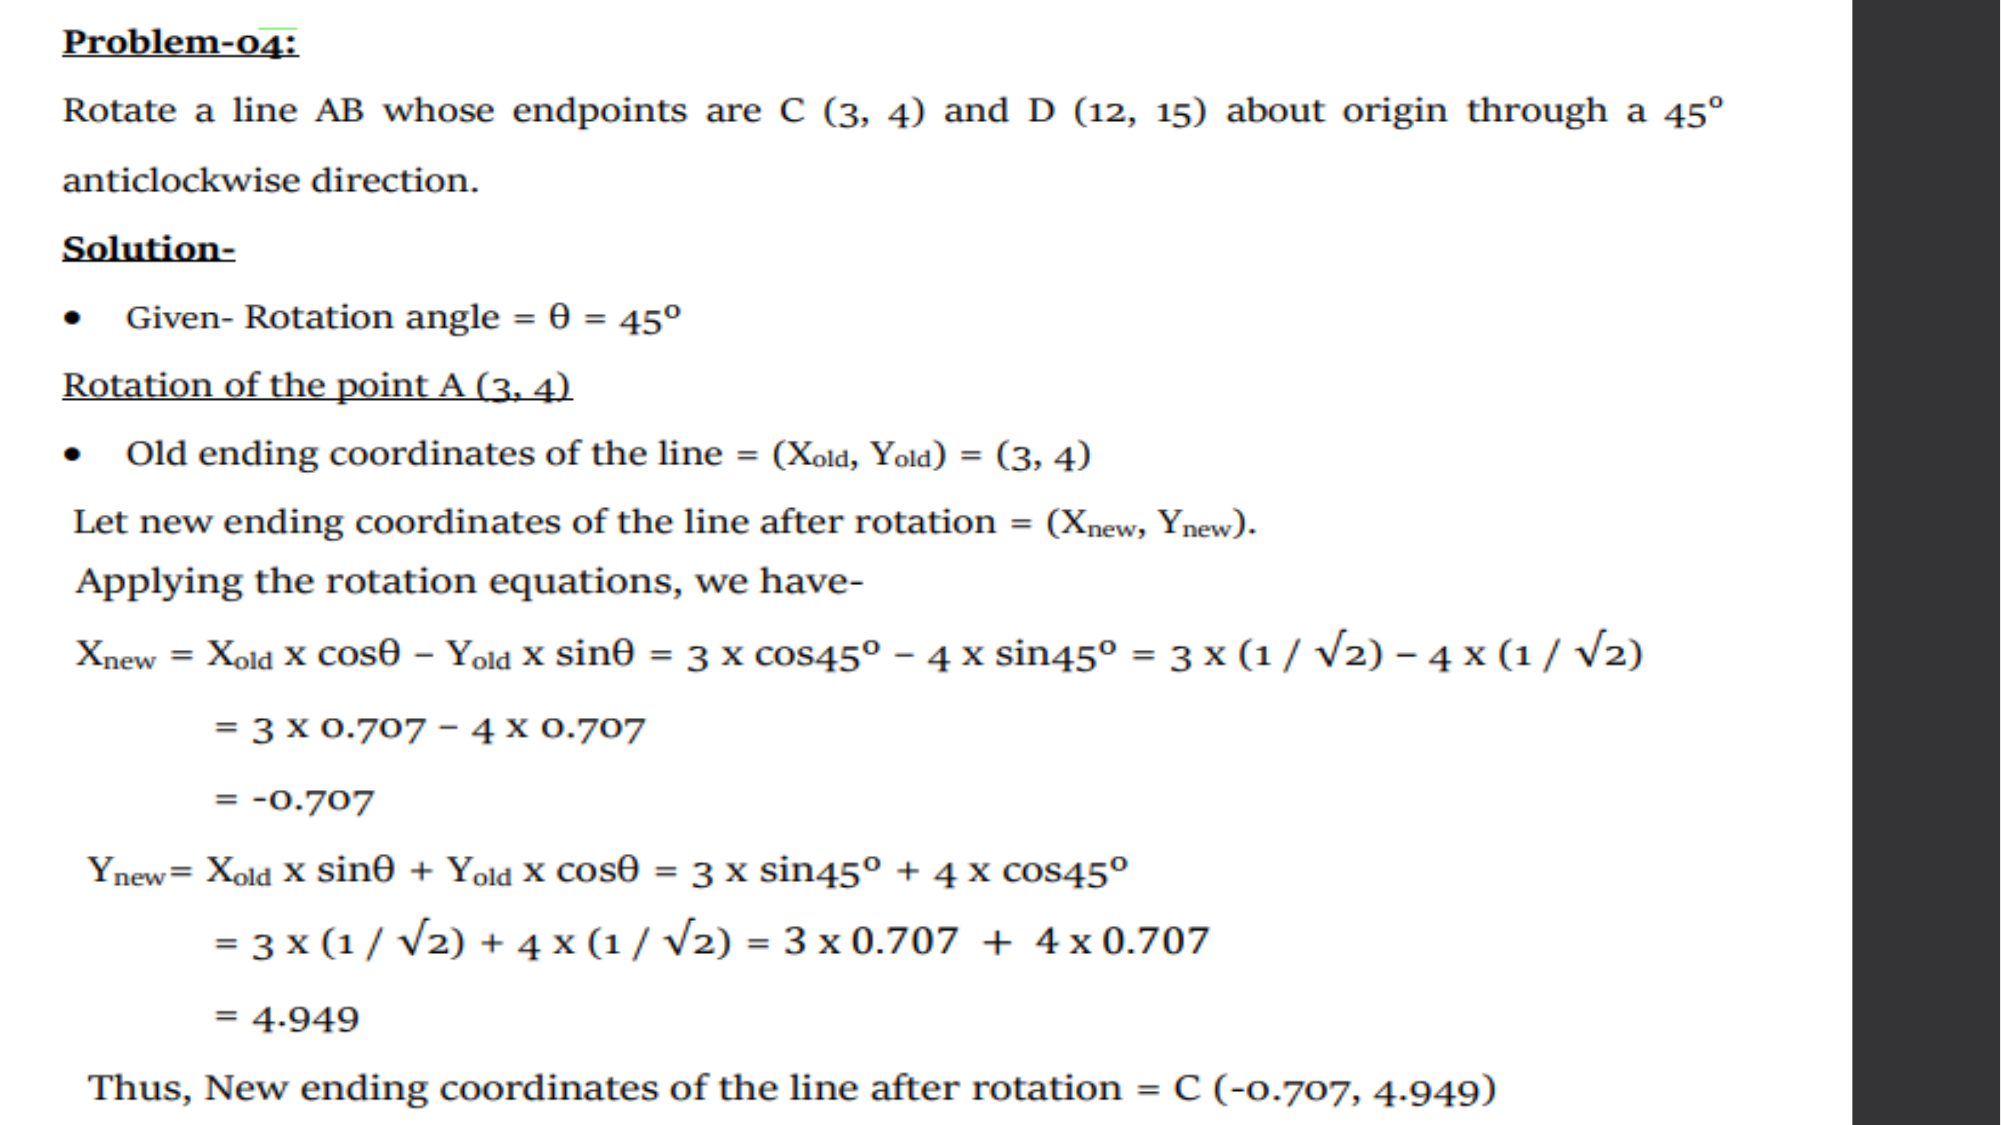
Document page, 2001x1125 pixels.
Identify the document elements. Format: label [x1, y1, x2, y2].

picture [40, 0, 1745, 1125]
